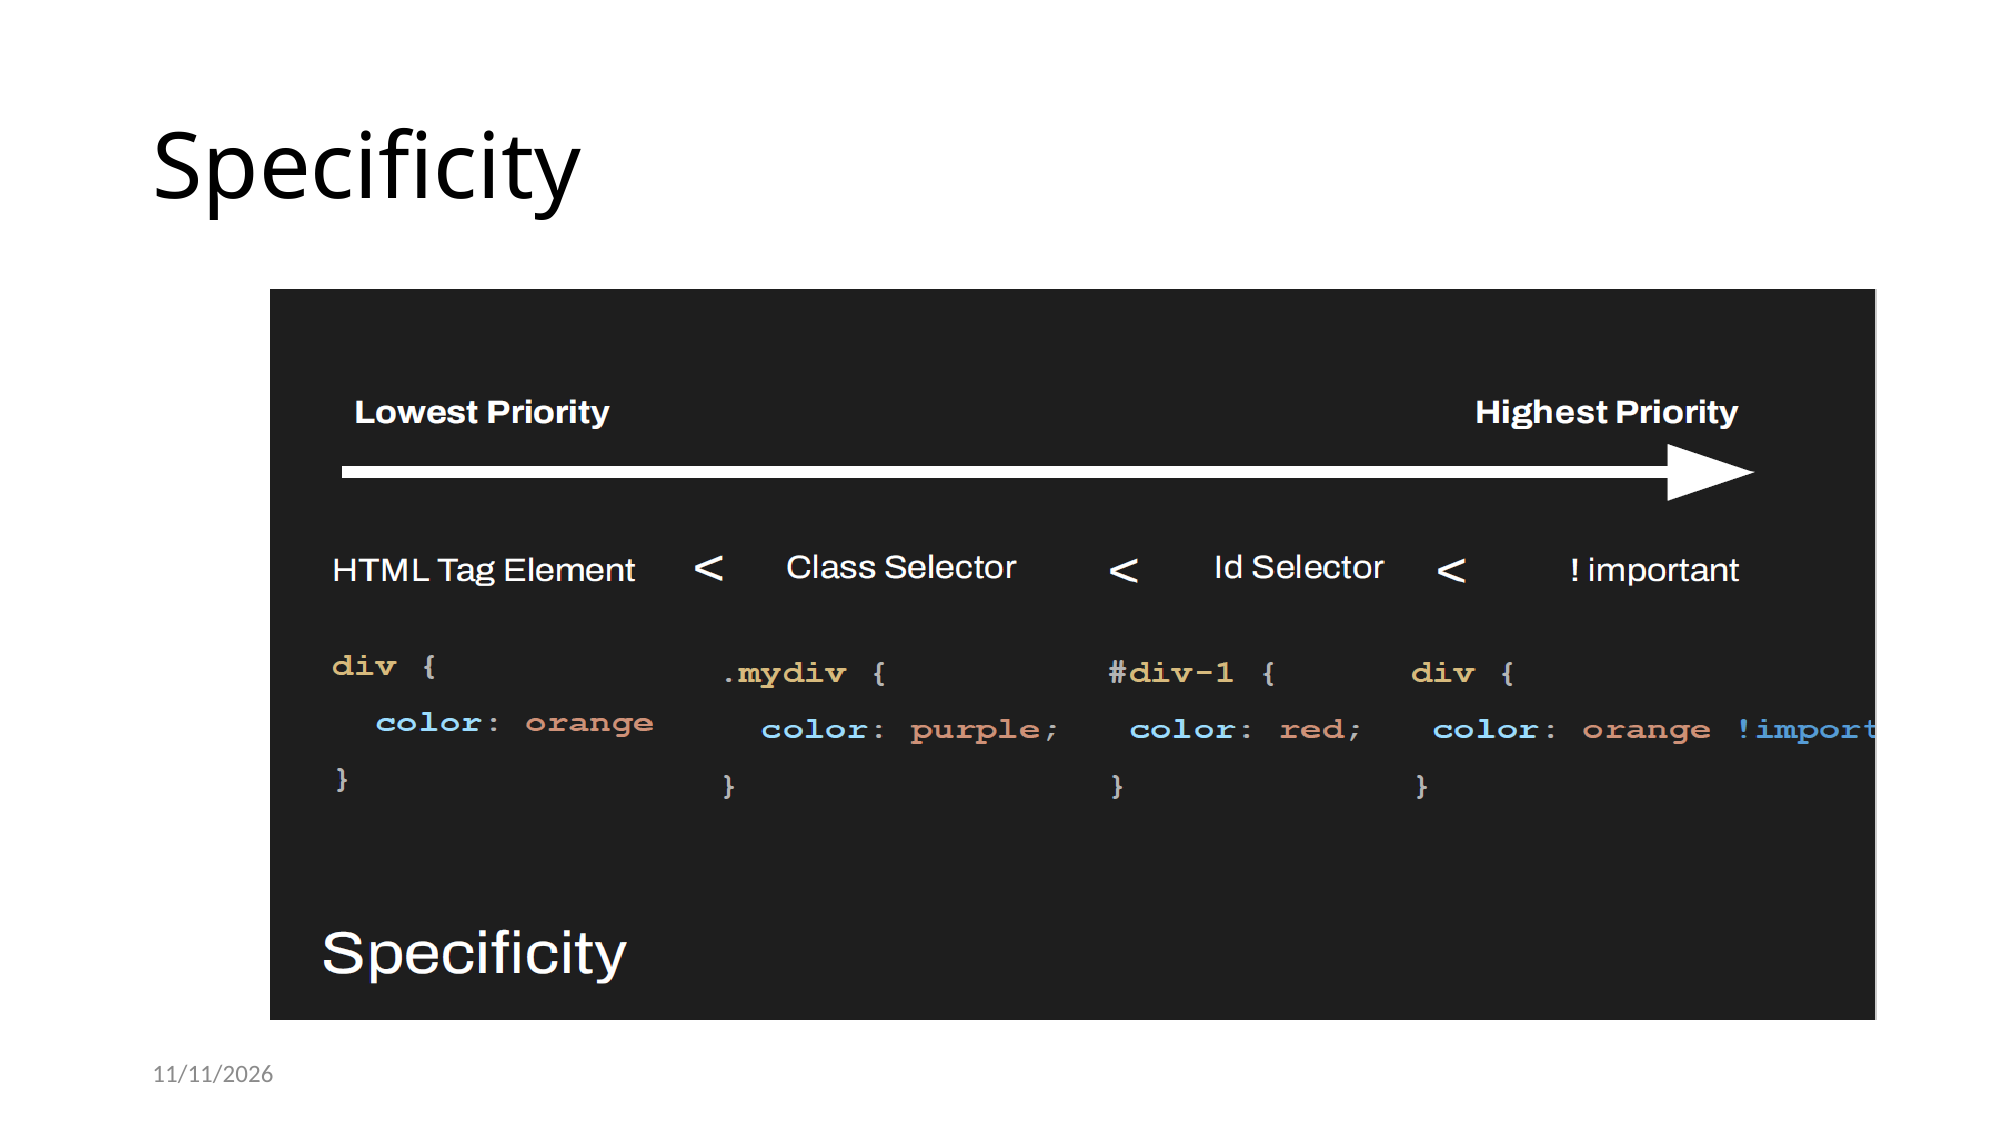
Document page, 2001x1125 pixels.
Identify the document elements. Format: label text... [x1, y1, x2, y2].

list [270, 289, 1877, 1020]
title Specificity [137, 59, 1863, 278]
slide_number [137, 1042, 588, 1103]
